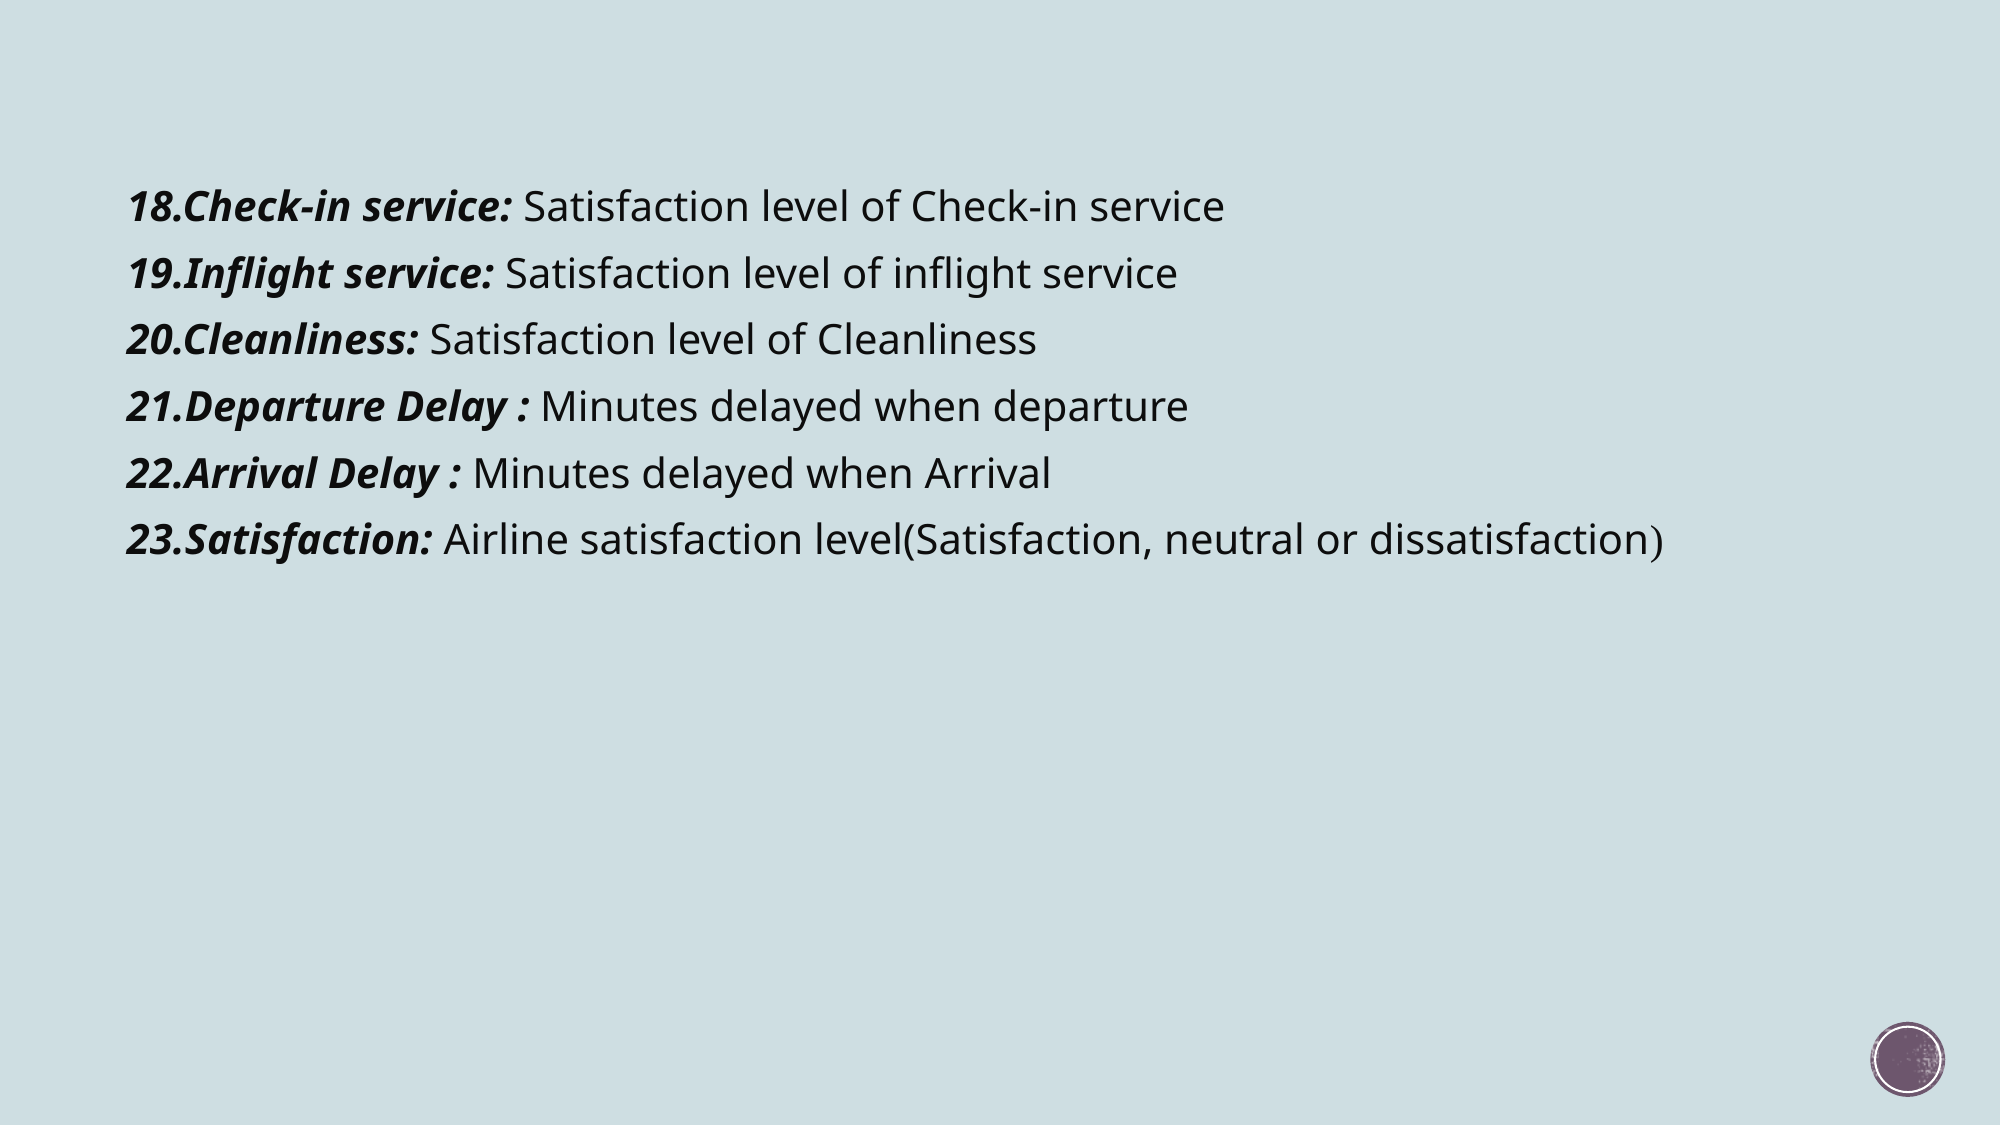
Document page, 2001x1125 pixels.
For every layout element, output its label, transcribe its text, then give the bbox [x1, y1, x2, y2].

text_box 18.Check-in service: Satisfaction level of Check-in service 19.Inflight service: Satisfaction level of inflight service 20.Cleanliness: Satisfaction level of Cleanliness 21.Departure Delay : Minutes delayed when departure 22.Arrival Delay : Minutes delayed when Arrival 23.Satisfaction: Airline satisfaction level(Satisfaction, neutral or dissatisfaction) [112, 172, 1850, 688]
